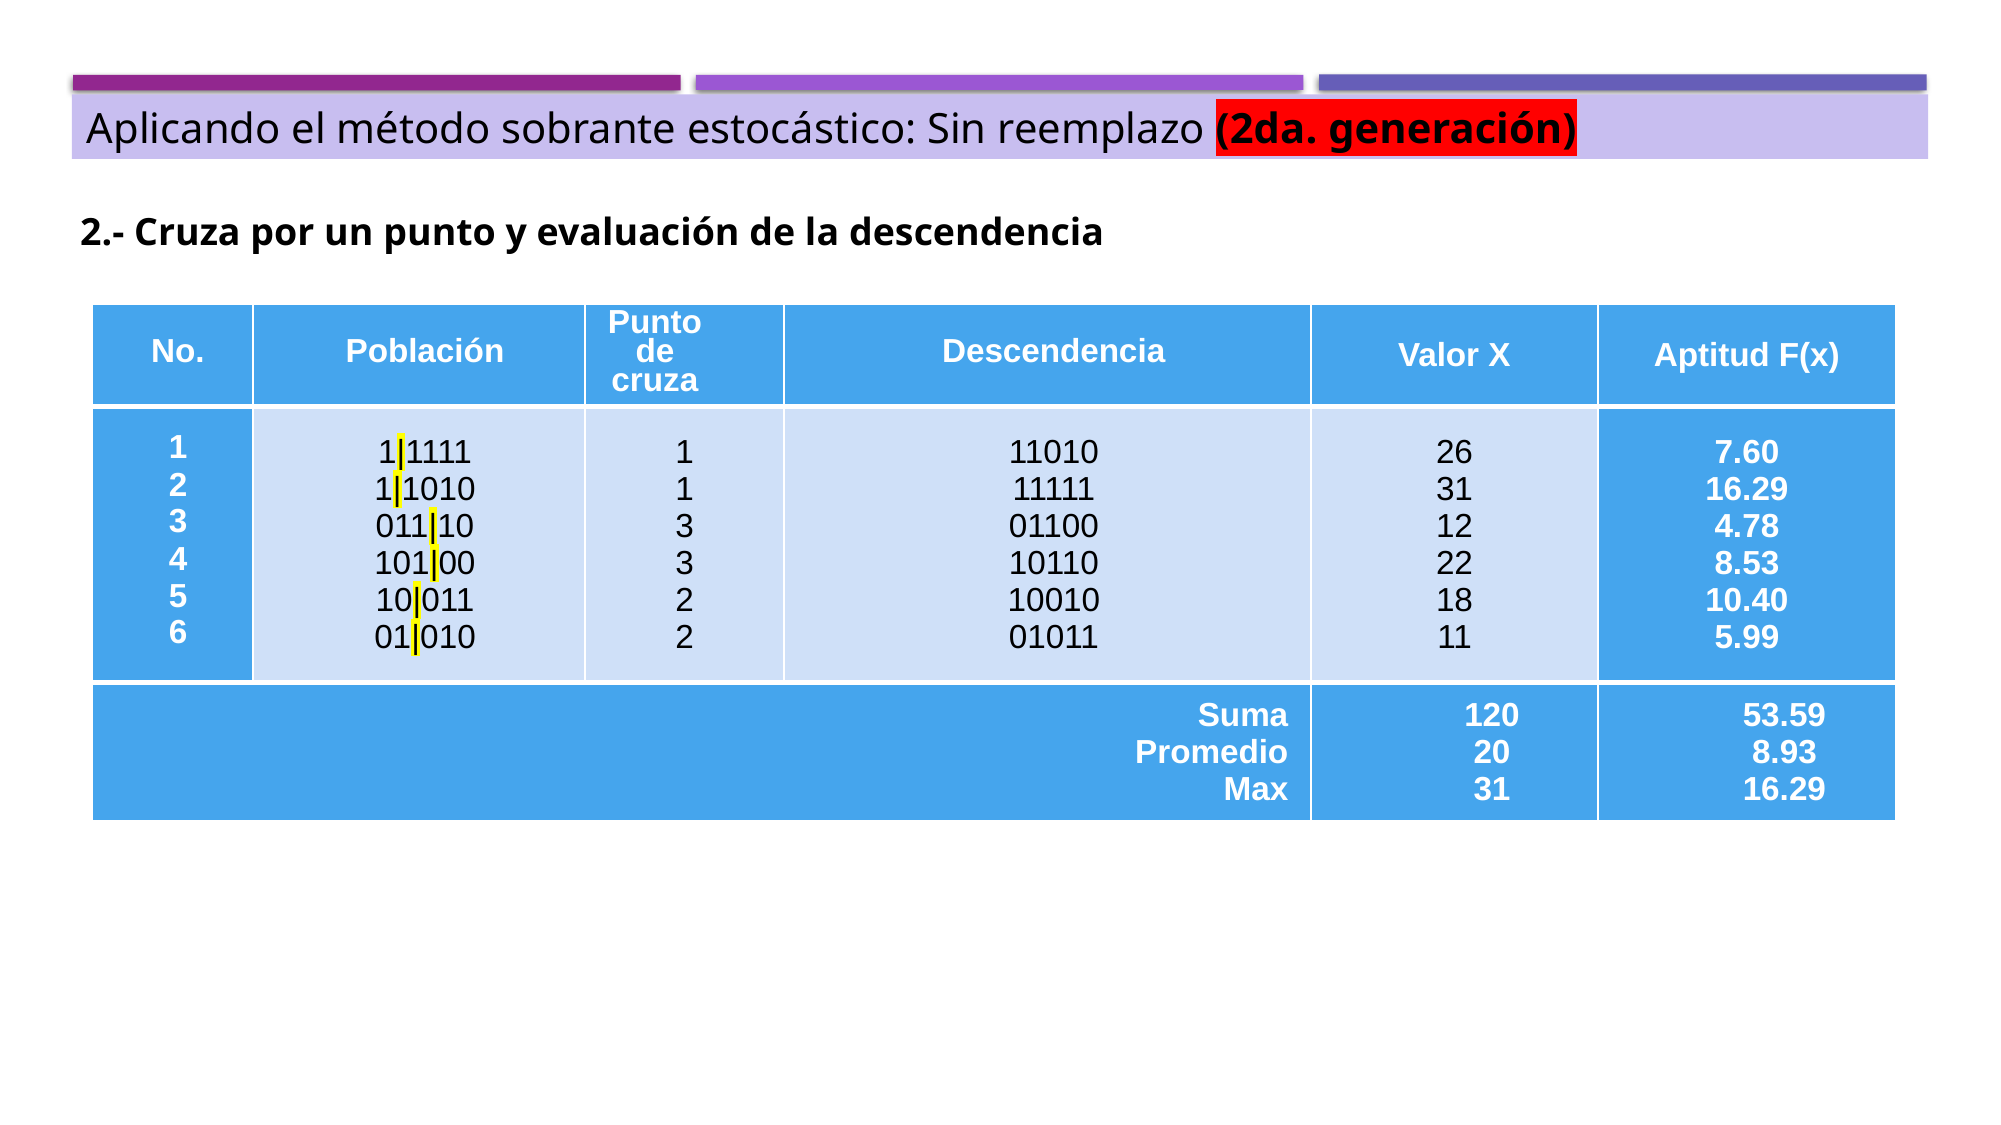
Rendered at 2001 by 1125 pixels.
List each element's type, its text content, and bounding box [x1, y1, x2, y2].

table_cell 11010 11111 01100 10110 10010 01011 [785, 409, 1310, 680]
text_box 2.- Cruza por un punto y evaluación de la descendencia [43, 200, 1143, 261]
table_cell 53.59 8.93 16.29 [1599, 685, 1895, 820]
table_cell 120 20 31 [1312, 685, 1597, 820]
text_box Aplicando el método sobrante estocástico: Sin reemplazo (2da. generación) [71, 94, 1929, 159]
table_cell 1 2 3 4 5 6 [93, 409, 252, 680]
table_header Descendencia [785, 305, 1310, 404]
table_header No. [93, 305, 252, 404]
table_cell Suma Promedio Max [93, 685, 1310, 820]
table_cell 1 1 3 3 2 2 [586, 409, 783, 680]
table_header Aptitud F(x) [1599, 305, 1895, 404]
table_cell 1|1111 1|1010 011|10 101|00 10|011 01|010 [254, 409, 584, 680]
table_cell 26 31 12 22 18 11 [1312, 409, 1597, 680]
table_header Población [254, 305, 584, 404]
table_header Punto de cruza [586, 305, 783, 404]
table_header Valor X [1312, 305, 1597, 404]
table_cell 7.60 16.29 4.78 8.53 10.40 5.99 [1599, 409, 1895, 680]
